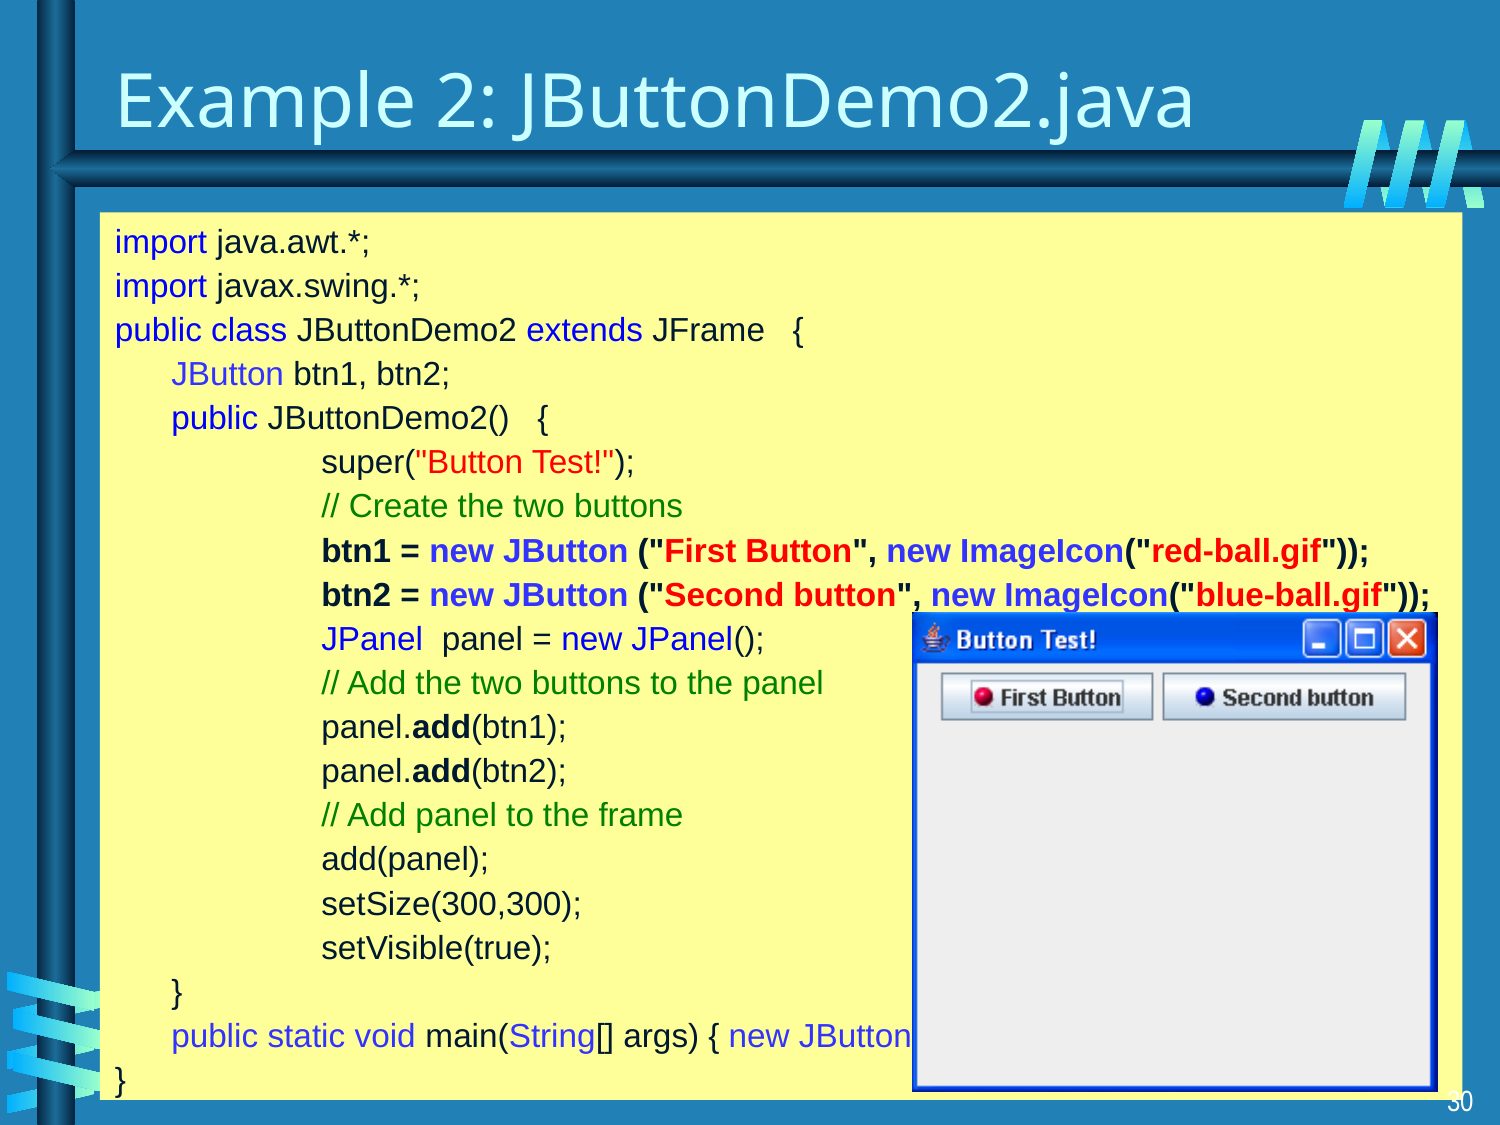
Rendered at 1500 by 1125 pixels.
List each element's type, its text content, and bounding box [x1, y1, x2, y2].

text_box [912, 612, 1438, 1092]
slide_number 30 [1399, 1074, 1489, 1113]
title Example 2: JButtonDemo2.java [99, 37, 1476, 151]
list import java.awt.*; import javax.swing.*; public class JButtonDemo2 extends JFrame { JButton btn1, btn2; public JButtonDemo2() { super("Button Test!"); // Create the two buttons btn1 = new JButton ("First Button", new ImageIcon("red-ball.gif")); btn2 = new JButton ("Second button", new ImageIcon("blue-ball.gif")); JPanel panel = new JPanel(); // Add the two buttons to the panel panel.add(btn1); panel.add(btn2); // Add panel to the frame add(panel); setSize(300,300); setVisible(true); } public static void main(String[] args) { new JButtonDemo2(); } } [99, 212, 1463, 1100]
